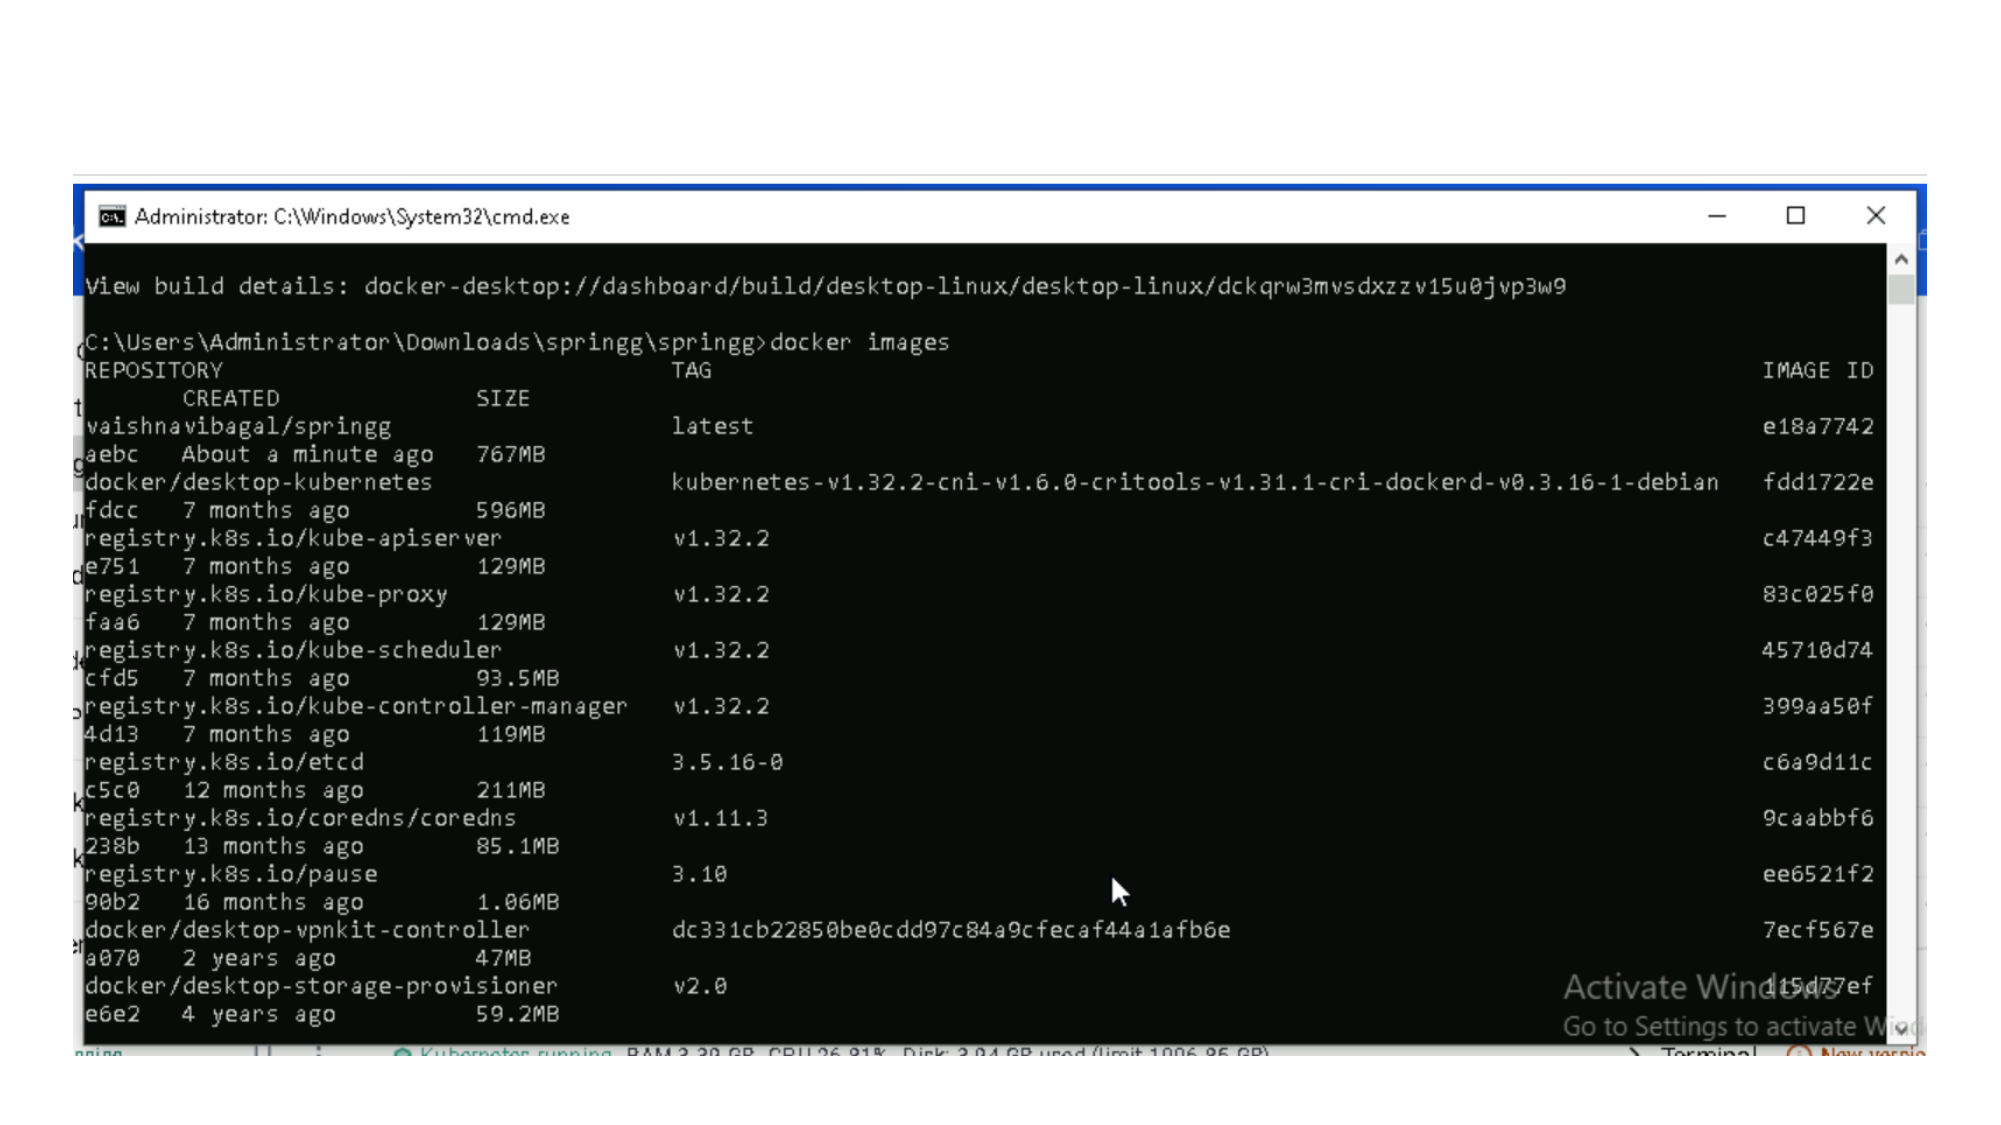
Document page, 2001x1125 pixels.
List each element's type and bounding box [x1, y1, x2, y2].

picture [72, 170, 1928, 1056]
